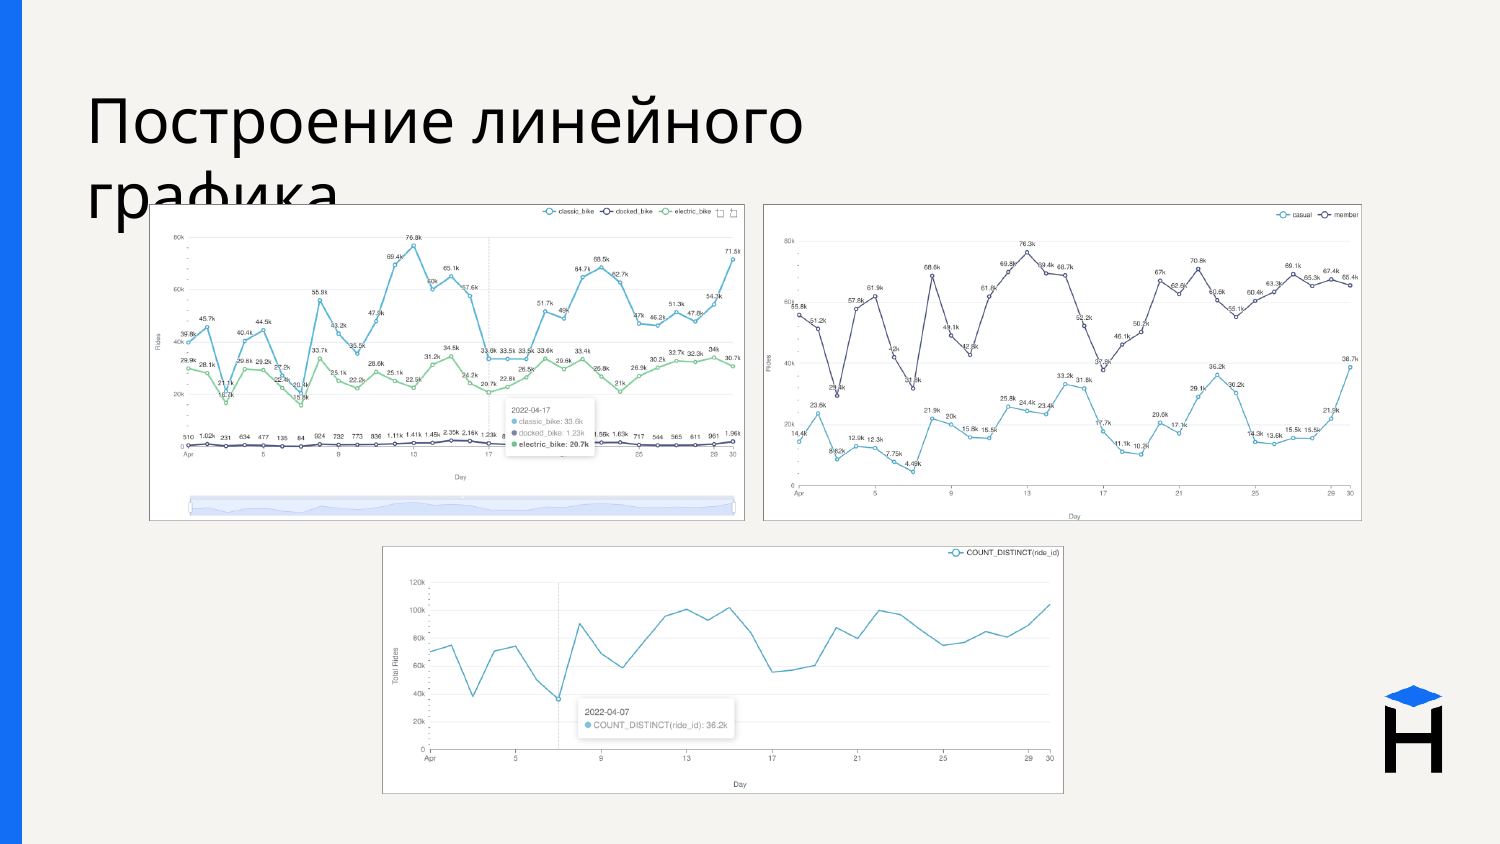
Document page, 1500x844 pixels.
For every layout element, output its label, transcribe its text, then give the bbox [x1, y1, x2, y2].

title Построение линейного графика [71, 66, 1065, 220]
picture [1384, 685, 1443, 773]
text_box [0, 0, 22, 844]
picture [148, 204, 1362, 794]
